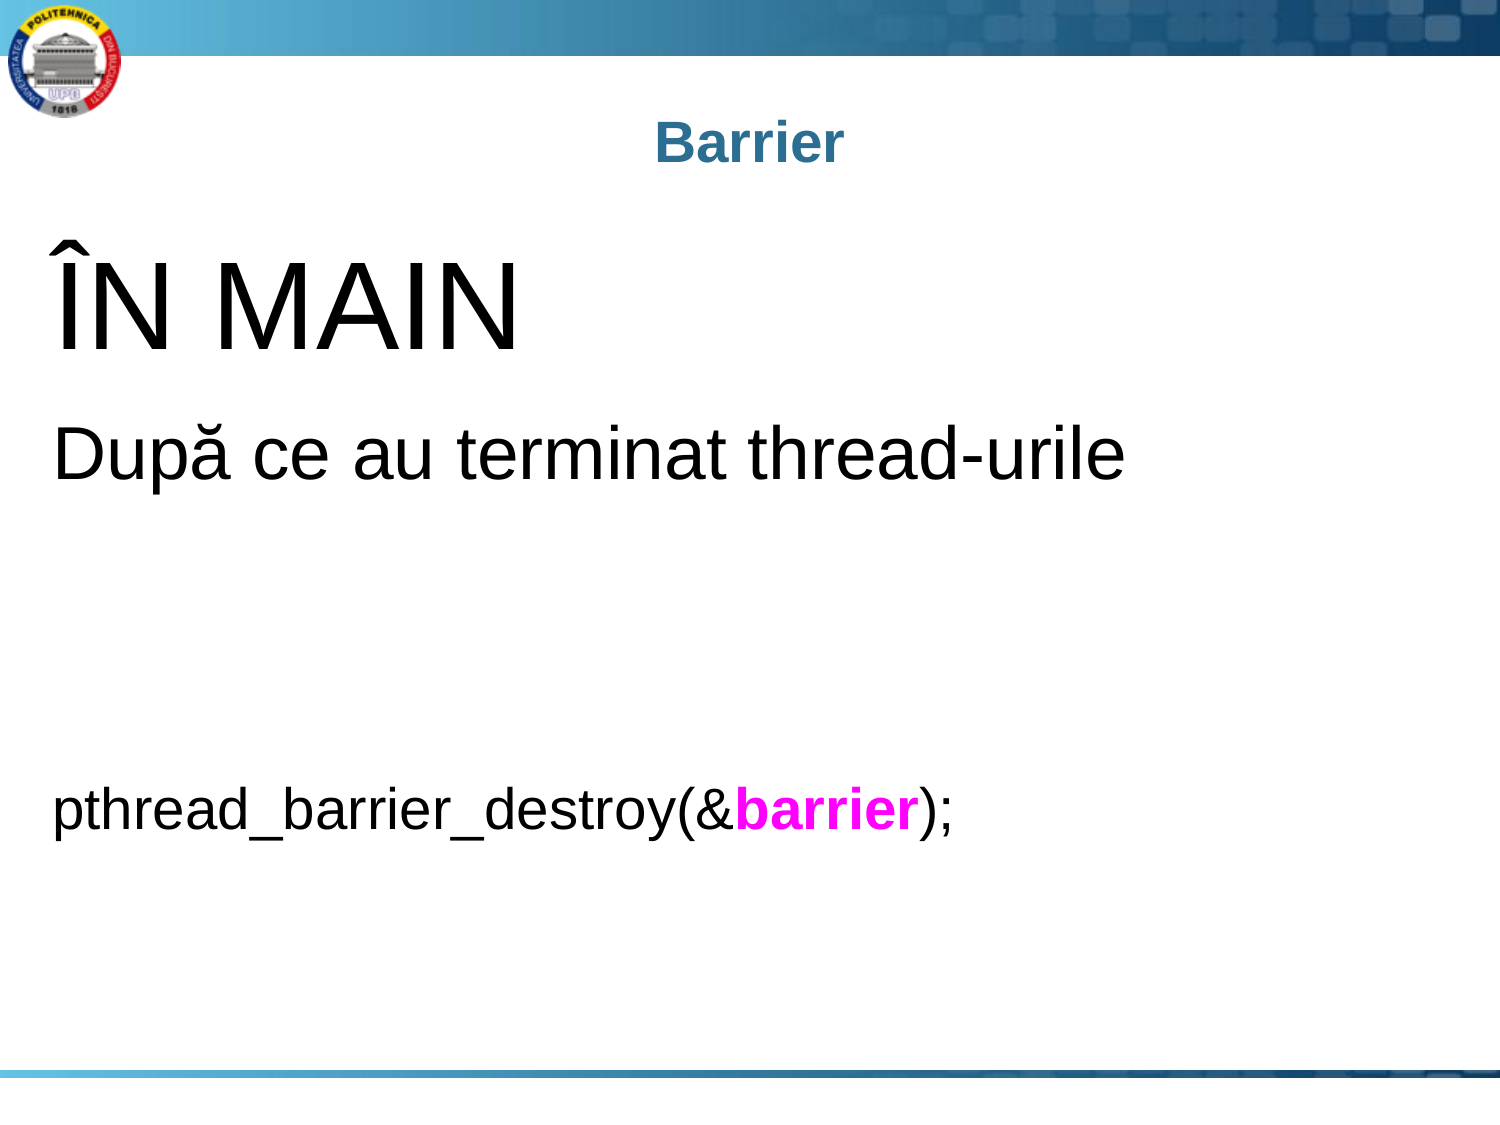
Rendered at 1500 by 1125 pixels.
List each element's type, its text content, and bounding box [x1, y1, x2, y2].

picture [0, 1070, 1500, 1078]
picture [0, 0, 1500, 118]
list ÎN MAIN După ce au terminat thread-urile pthread_barrier_destroy(&barrier); [52, 217, 1451, 1053]
title Barrier [51, 102, 1449, 178]
